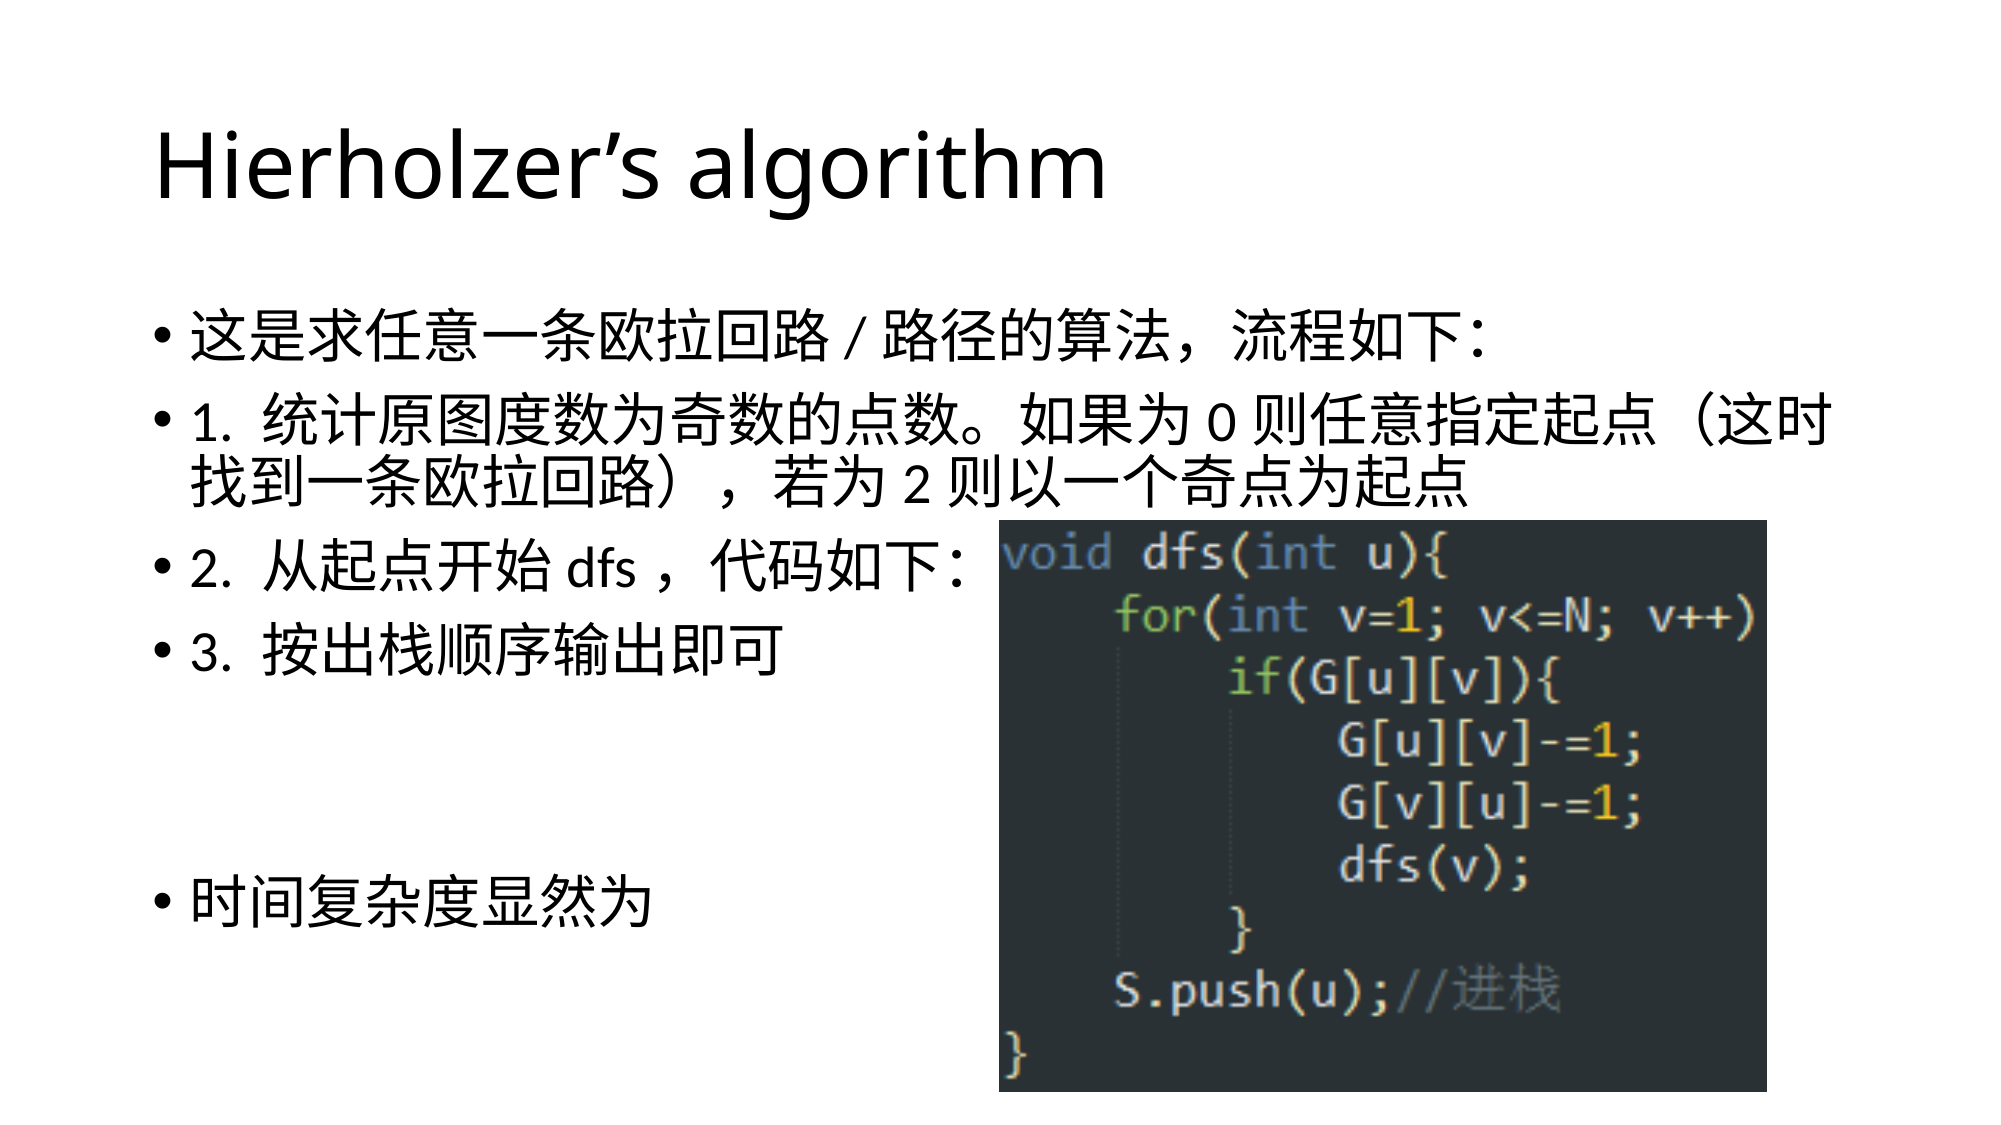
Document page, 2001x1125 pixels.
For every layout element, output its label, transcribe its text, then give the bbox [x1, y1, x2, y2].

picture [999, 520, 1767, 1092]
title Hierholzer’s algorithm [137, 59, 1863, 278]
